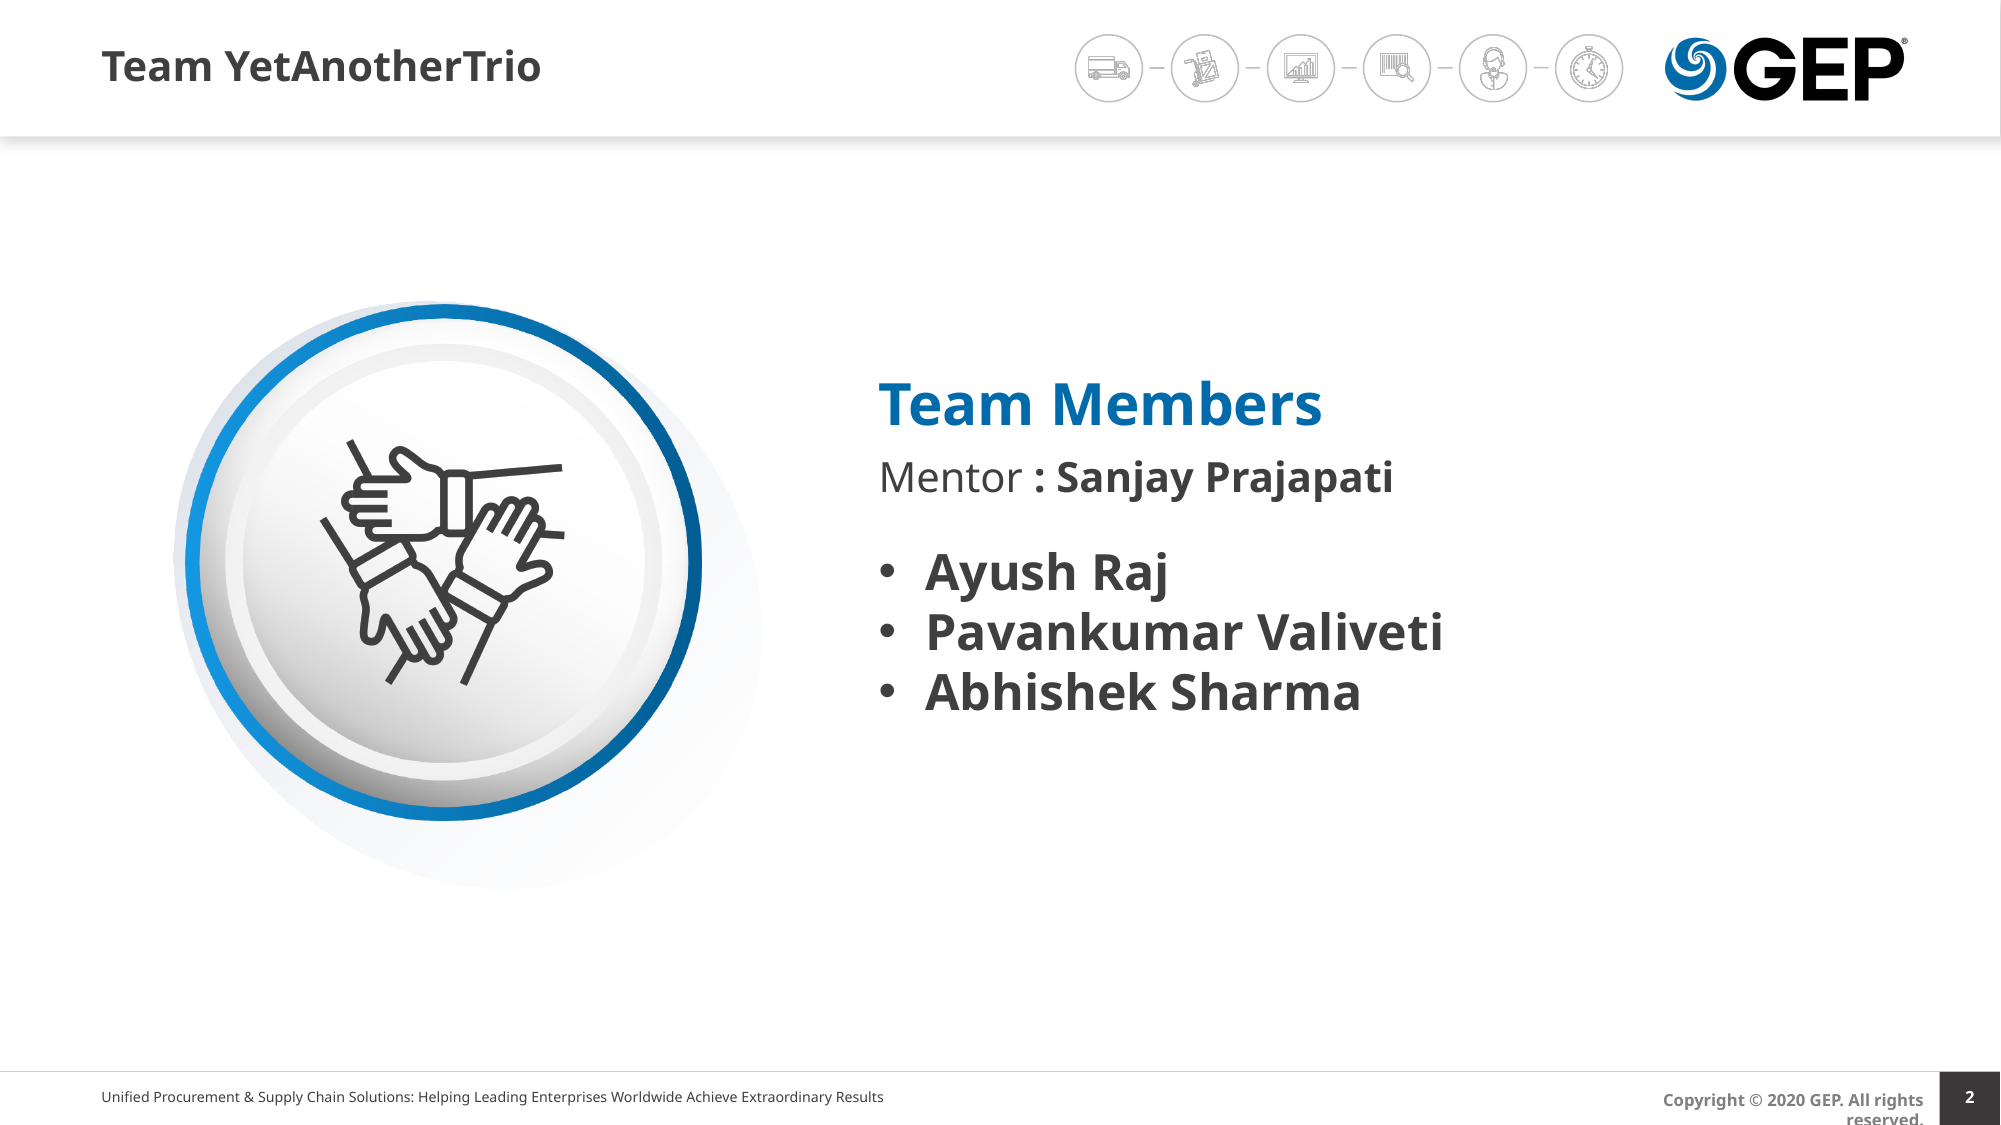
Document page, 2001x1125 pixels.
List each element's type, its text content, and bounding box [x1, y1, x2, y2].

picture [1184, 50, 1219, 87]
picture [1570, 46, 1608, 89]
title Team YetAnotherTrio [101, 0, 1053, 137]
picture [1088, 56, 1130, 80]
text_box Mentor : Sanjay Prajapati Ayush Raj Pavankumar Valiveti Abhishek Sharma [887, 443, 1905, 731]
picture [1284, 53, 1318, 83]
picture [1480, 47, 1508, 90]
picture [319, 437, 569, 688]
picture [1380, 53, 1414, 82]
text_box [52, 179, 883, 1010]
picture [1665, 37, 1912, 101]
text_box Team Members [887, 367, 1905, 438]
